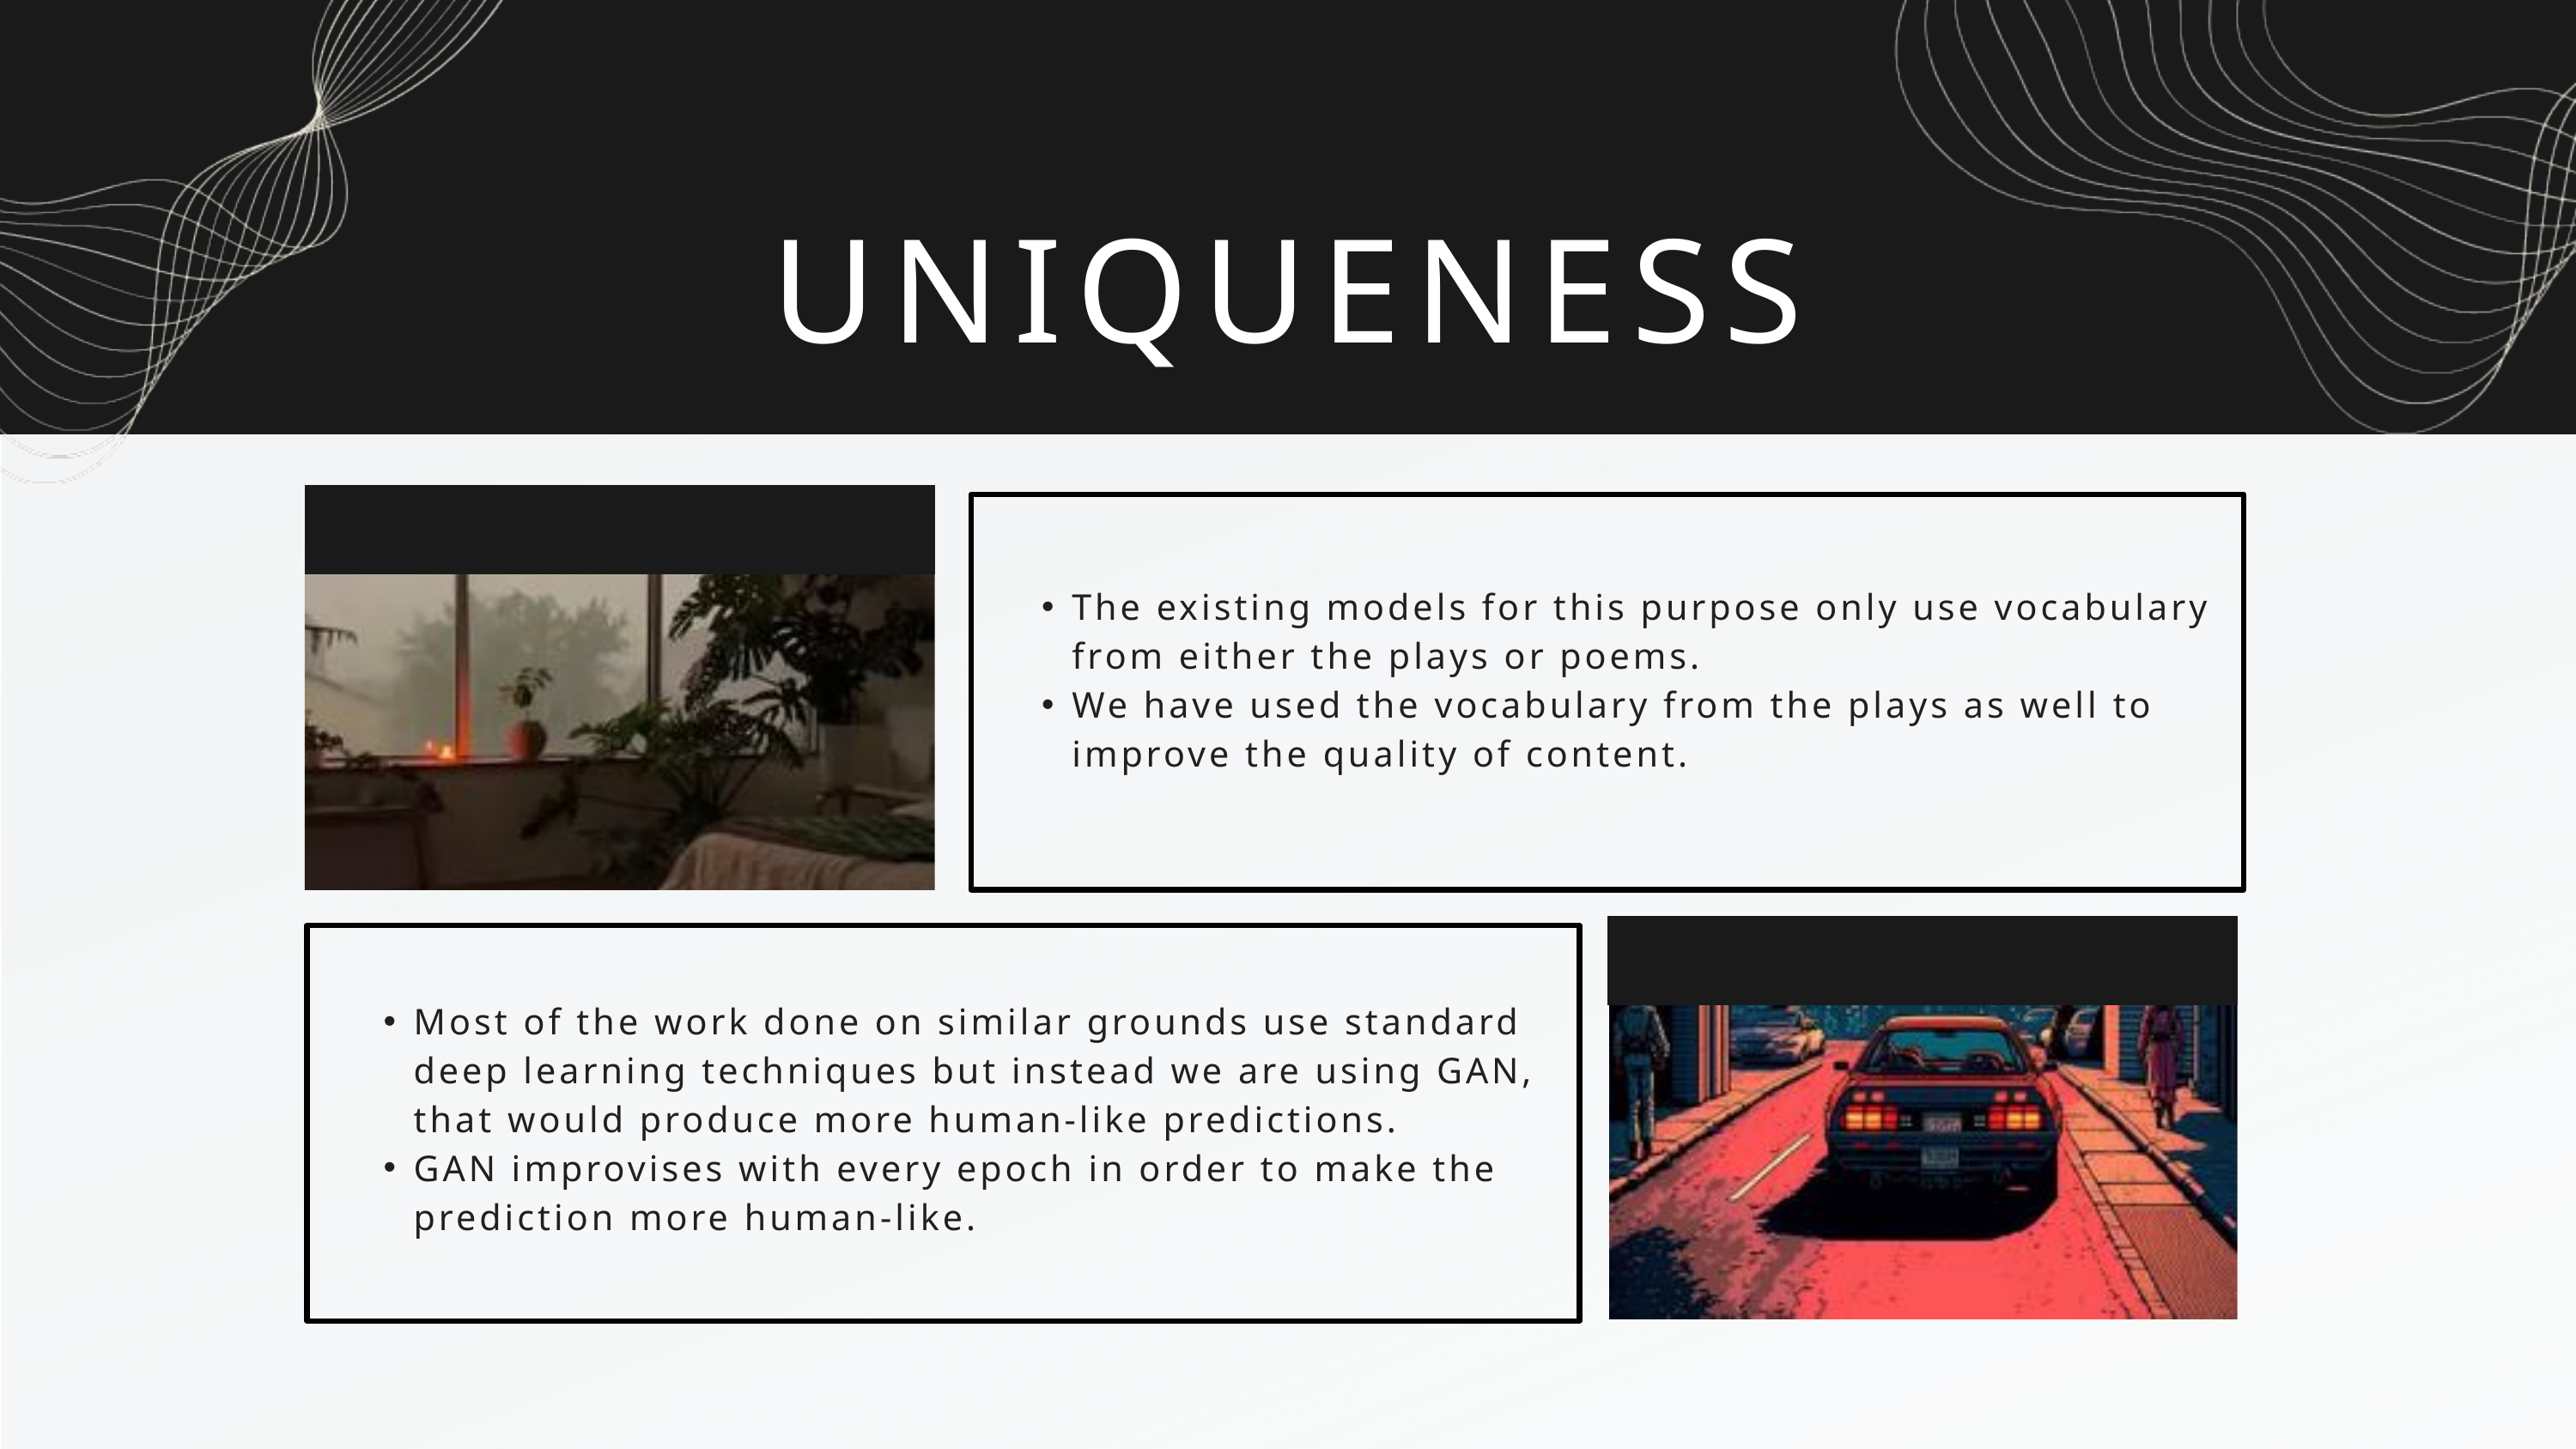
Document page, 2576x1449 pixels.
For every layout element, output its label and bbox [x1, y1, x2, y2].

text_box [970, 494, 2245, 890]
picture [0, 0, 2576, 1449]
text_box [548, 0, 1891, 435]
text_box [307, 925, 1580, 1321]
